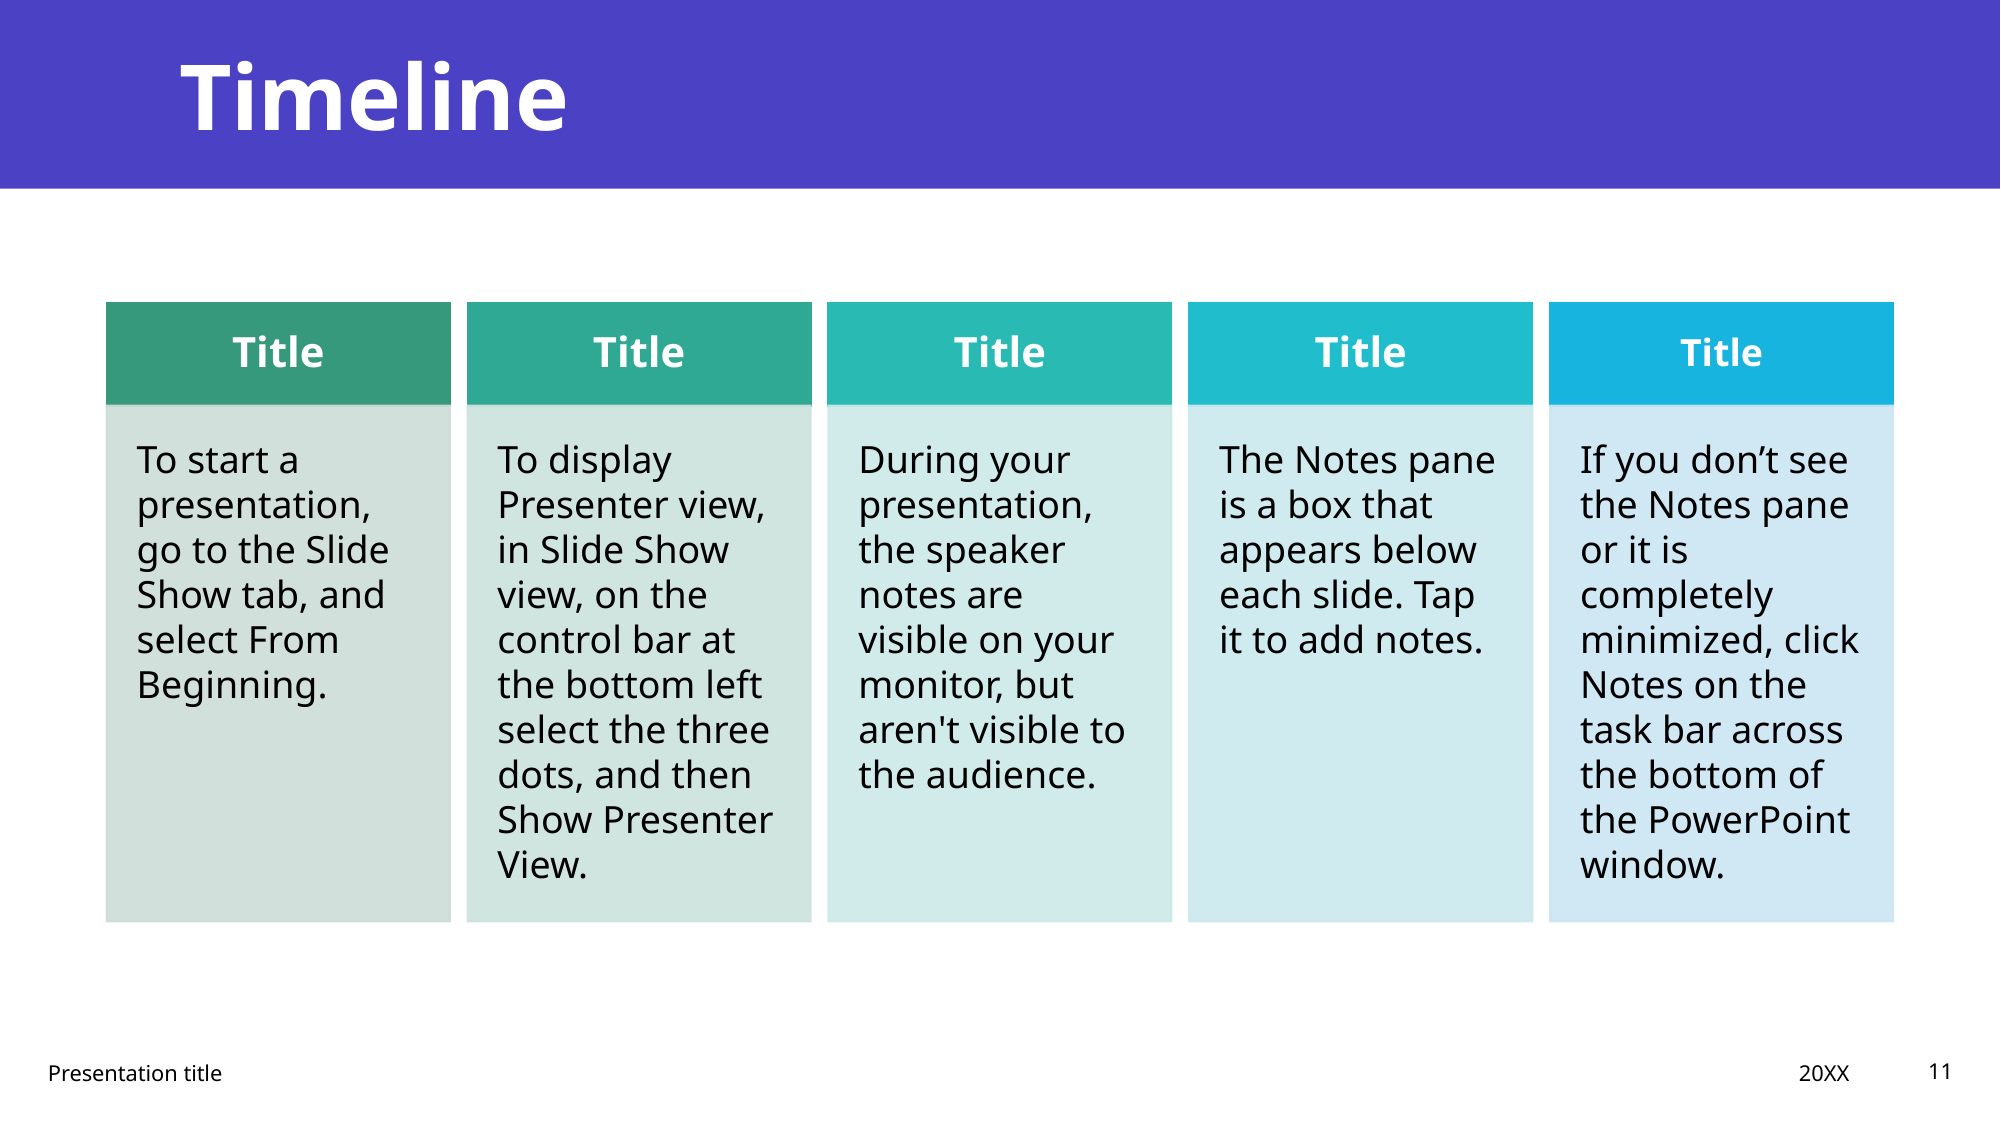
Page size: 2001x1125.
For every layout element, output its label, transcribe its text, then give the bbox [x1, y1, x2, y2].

title Timeline [164, 31, 1809, 157]
footer Presentation title [33, 1042, 827, 1103]
slide_number 11 [1864, 1042, 1968, 1103]
slide_number 20XX [1150, 1042, 1864, 1103]
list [105, 255, 1894, 969]
